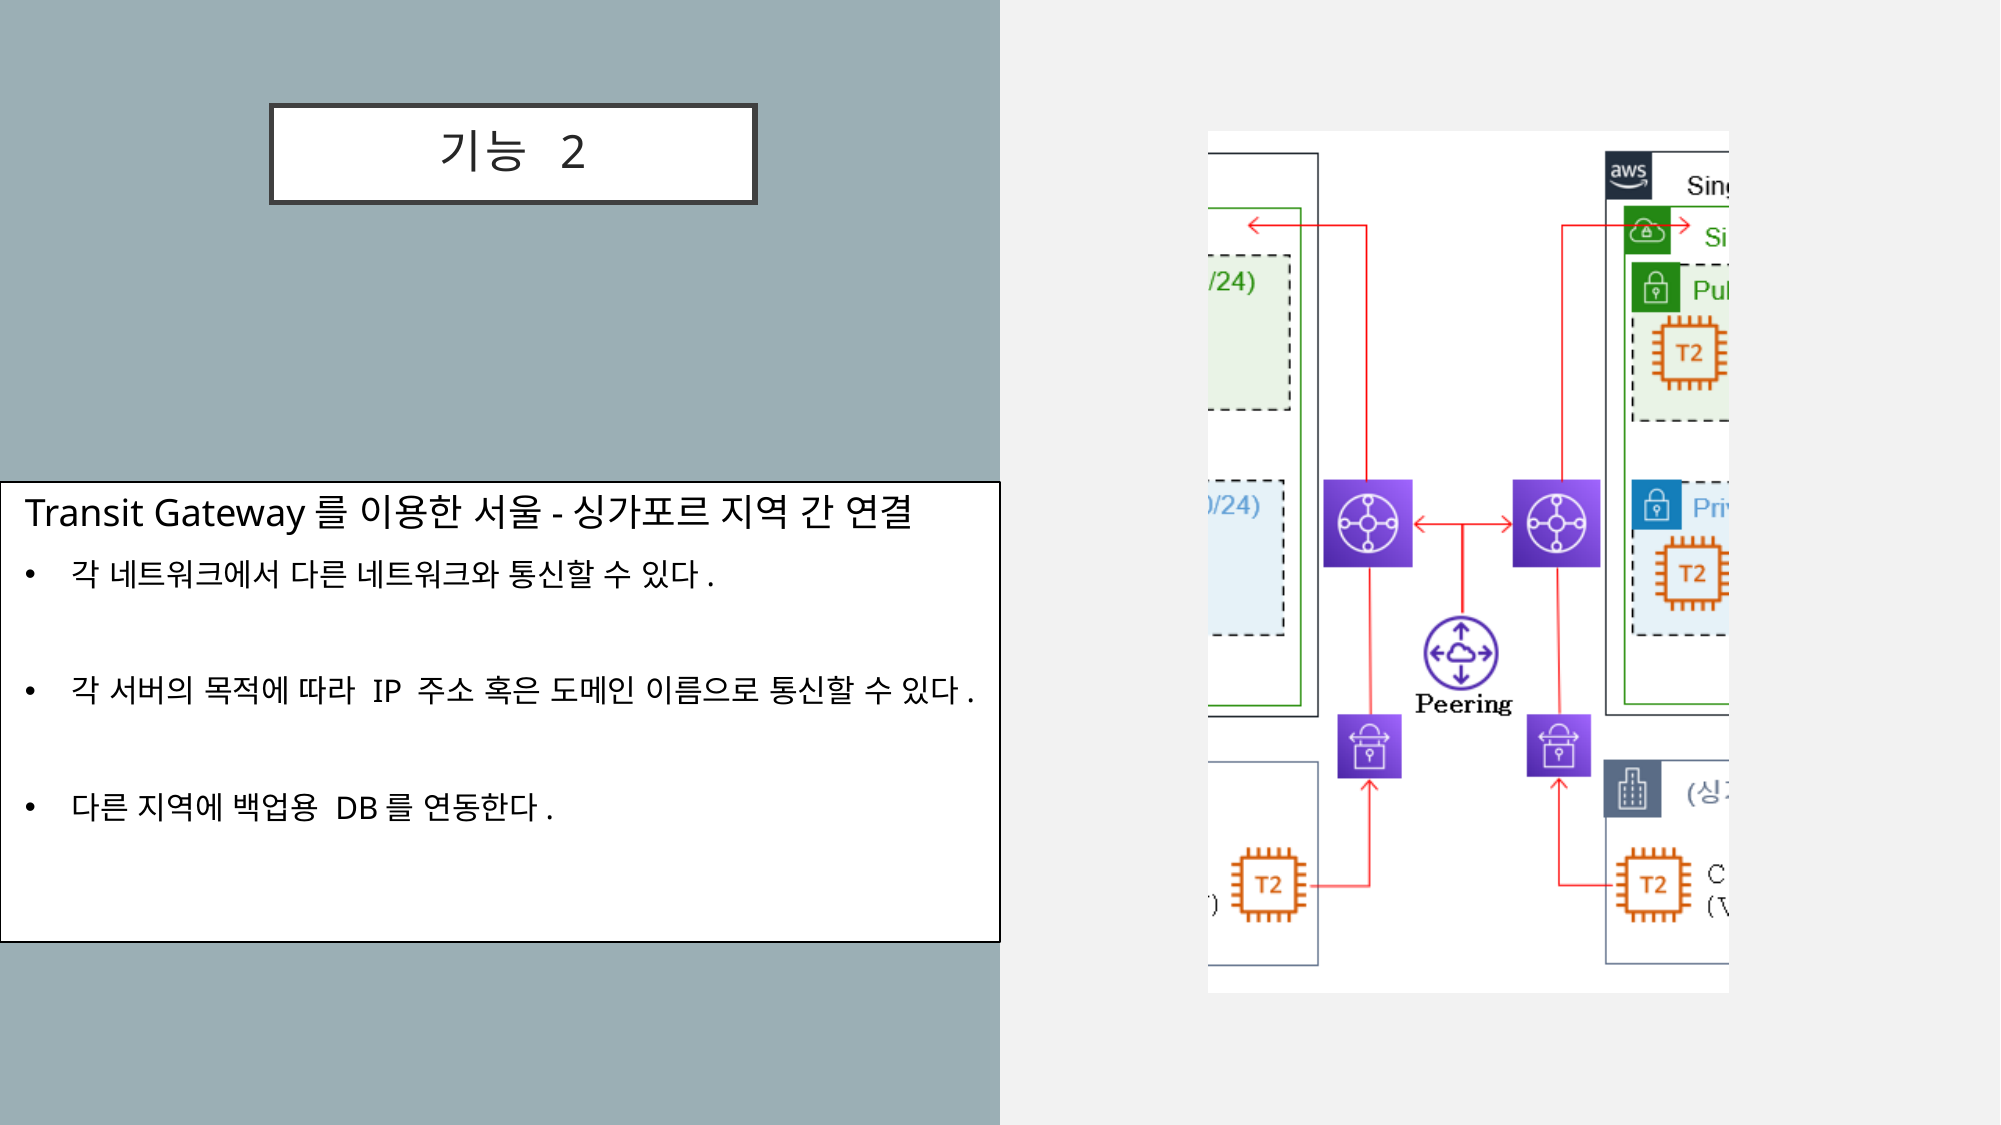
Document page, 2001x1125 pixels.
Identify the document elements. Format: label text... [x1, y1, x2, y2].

list Transit Gateway를 이용한 서울-싱가포르 지역 간 연결 각 네트워크에서 다른 네트워크와 통신할 수 있다. 각 서버의 목적에 따라 IP 주소 혹은 도메인 이름으로 통신할 수 있다. 다른 지역에 백업용 DB를 연동한다. [0, 481, 1001, 943]
title 기능 2 [269, 103, 758, 205]
picture [1208, 131, 1729, 994]
